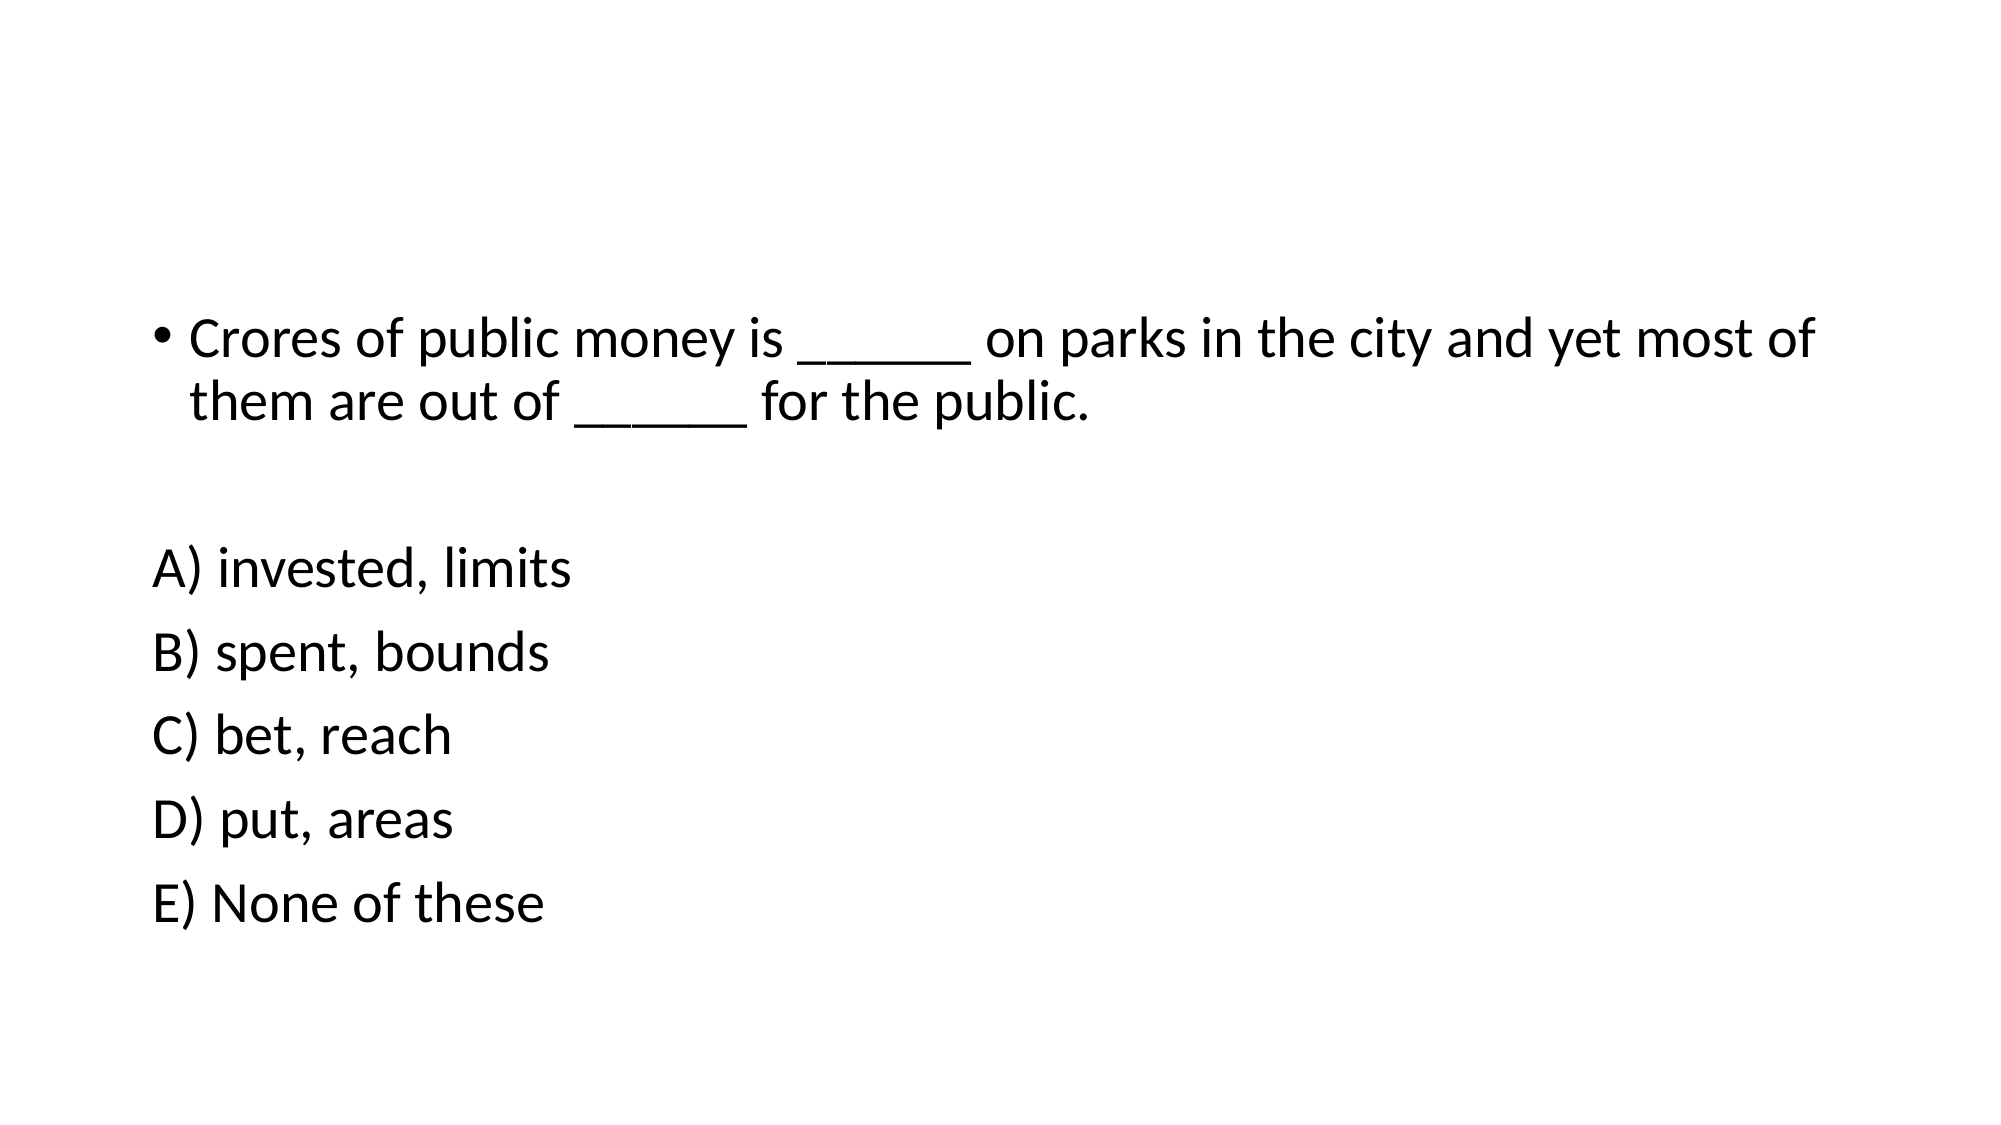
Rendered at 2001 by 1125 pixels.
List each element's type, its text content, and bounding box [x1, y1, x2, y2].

list Crores of public money is ______ on parks in the city and yet most of them are out of ______ for the public. A) invested, limits B) spent, bounds C) bet, reach D) put, areas E) None of these [137, 299, 1863, 1014]
